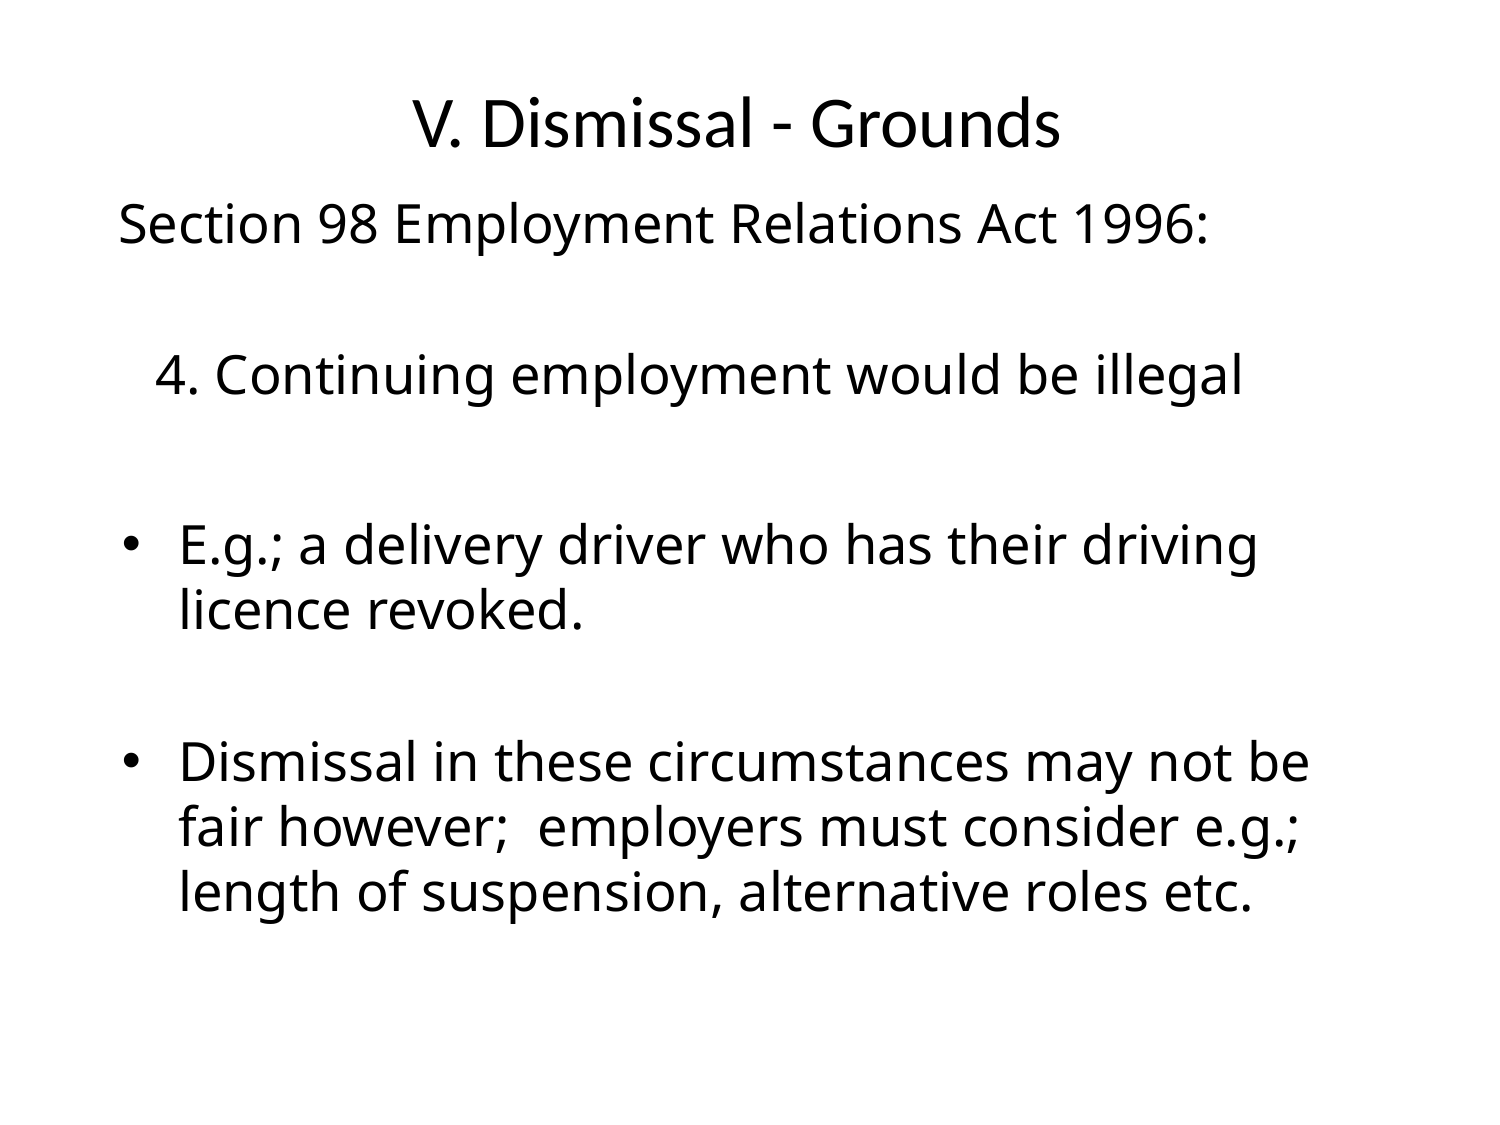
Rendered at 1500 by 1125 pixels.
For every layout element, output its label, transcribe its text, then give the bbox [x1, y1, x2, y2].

list Section 98 Employment Relations Act 1996: 4. Continuing employment would be illegal E.g.; a delivery driver who has their driving licence revoked. Dismissal in these circumstances may not be fair however; employers must consider e.g.; length of suspension, alternative roles etc. [103, 181, 1397, 1014]
title V. Dismissal - Grounds [39, 0, 1452, 235]
